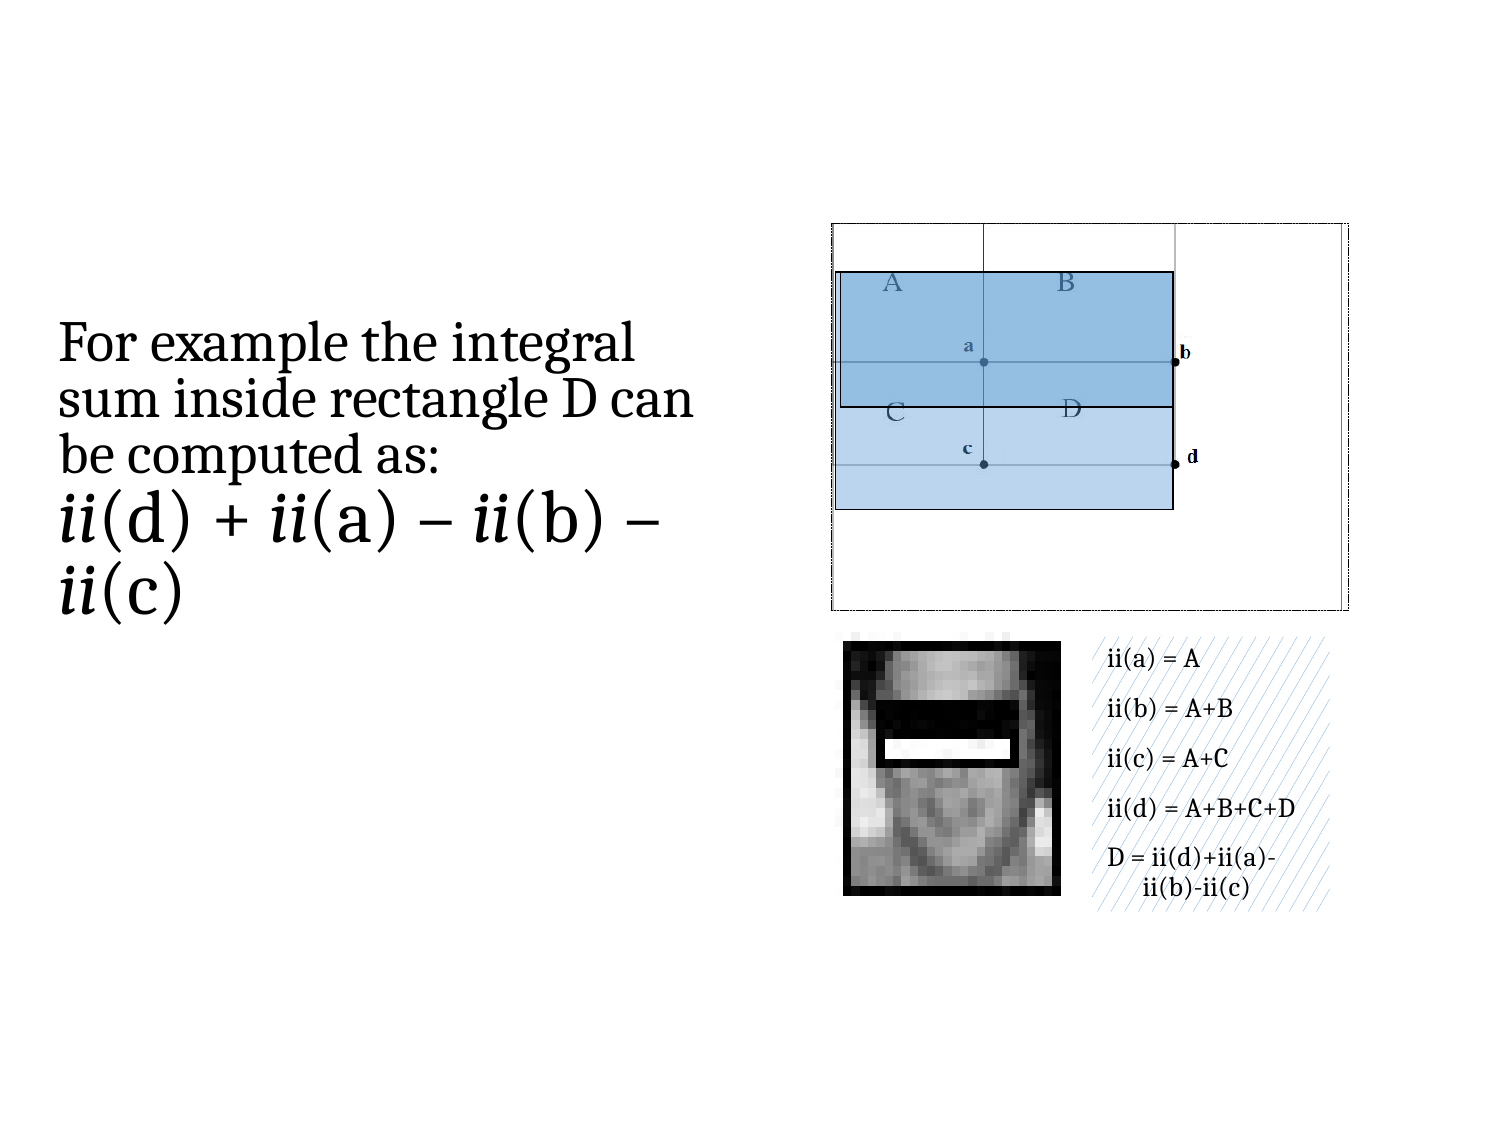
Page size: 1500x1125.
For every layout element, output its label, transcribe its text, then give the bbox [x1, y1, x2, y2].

list ii(a) = A ii(b) = A+B ii(c) = A+C ii(d) = A+B+C+D D = ii(d)+ii(a)-ii(b)-ii(c) [1092, 636, 1330, 912]
text_box For example the integral sum inside rectangle D can be computed as: ii(d) + ii(a) – ii(b) – ii(c) [44, 309, 733, 637]
picture [835, 632, 1061, 896]
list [831, 222, 1349, 611]
